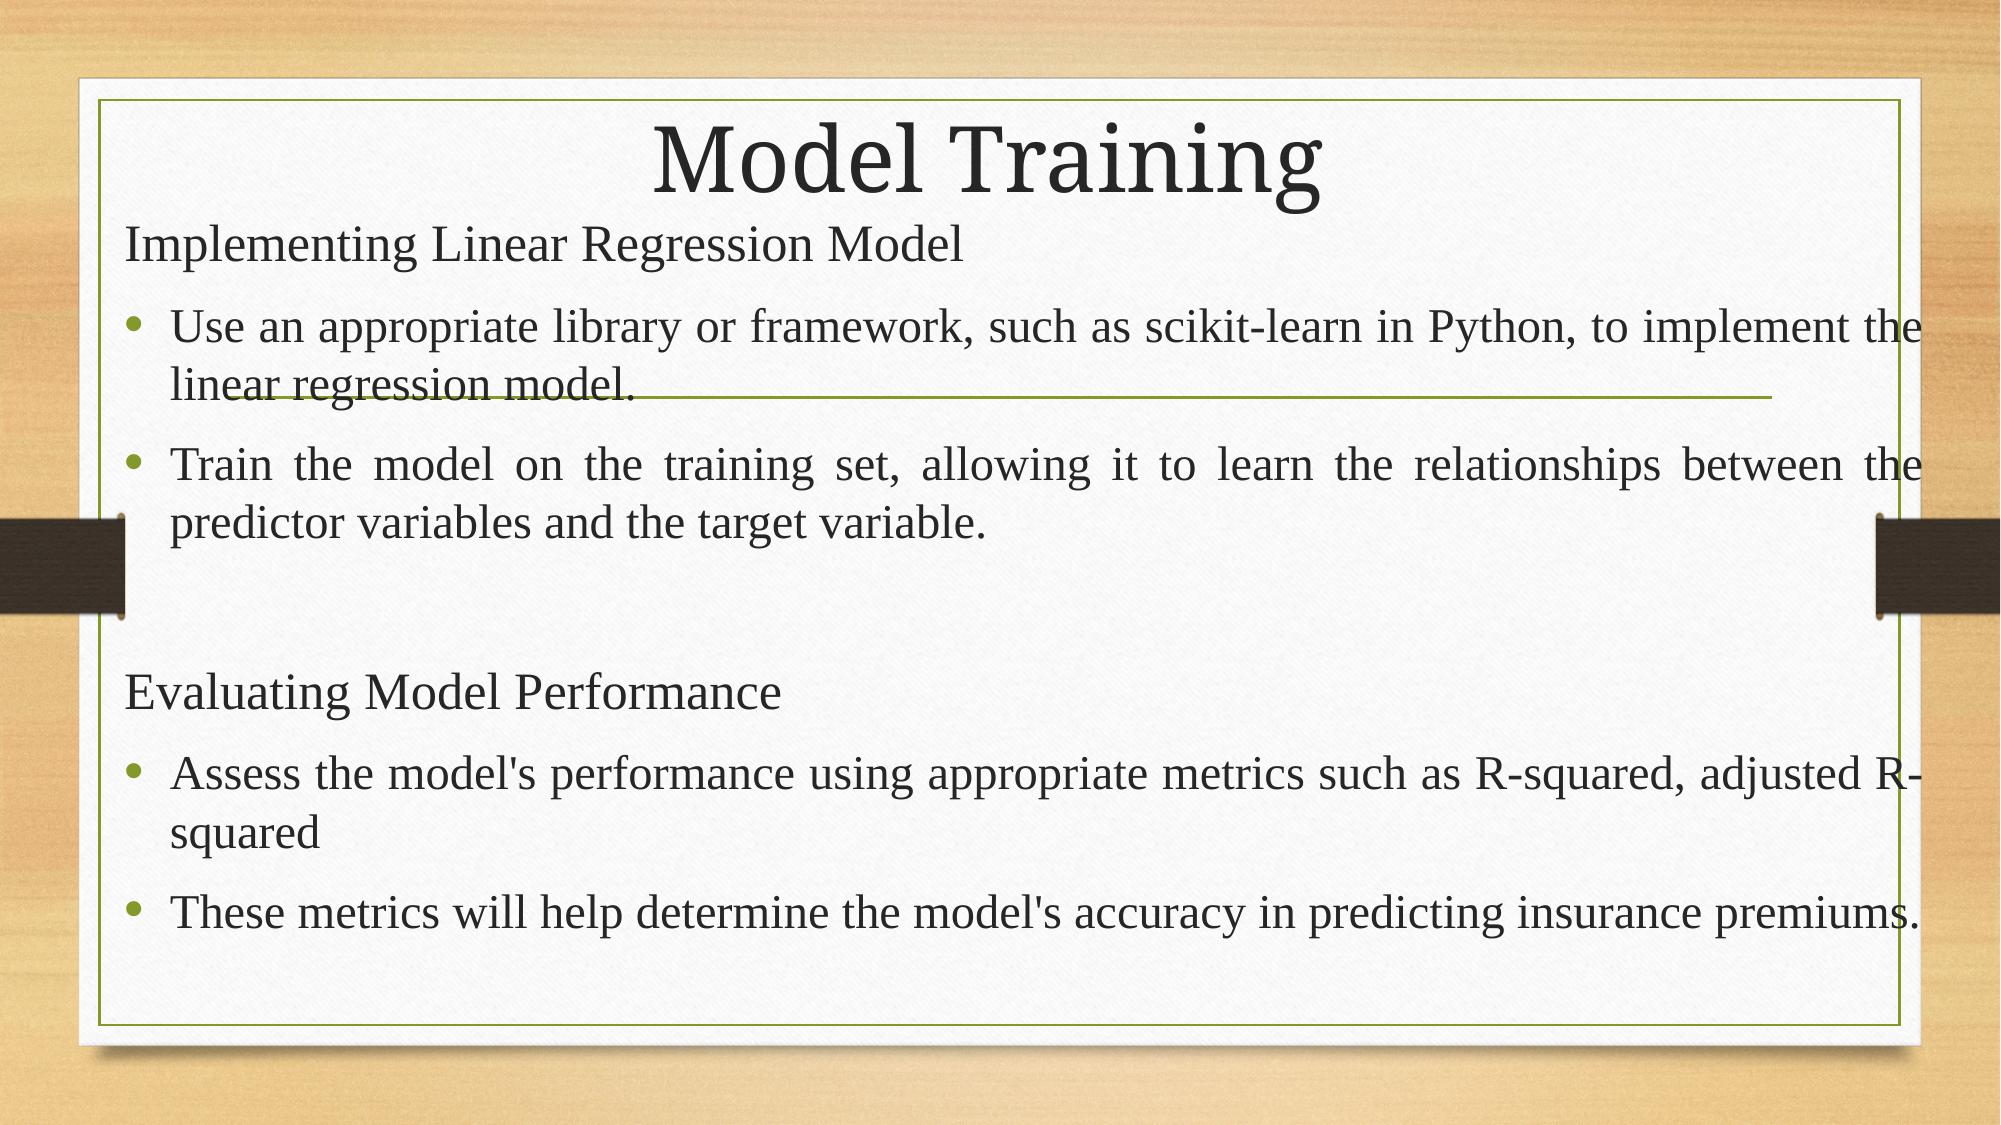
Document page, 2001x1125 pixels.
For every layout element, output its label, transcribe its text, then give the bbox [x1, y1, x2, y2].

title Model Training [137, 88, 1863, 201]
picture [0, 0, 2001, 1125]
list Implementing Linear Regression Model Use an appropriate library or framework, such as scikit-learn in Python, to implement the linear regression model. Train the model on the training set, allowing it to learn the relationships between the predictor variables and the target variable. Evaluating Model Performance Assess the model's performance using appropriate metrics such as R-squared, adjusted R-squared These metrics will help determine the model's accuracy in predicting insurance premiums. [109, 201, 1941, 1012]
